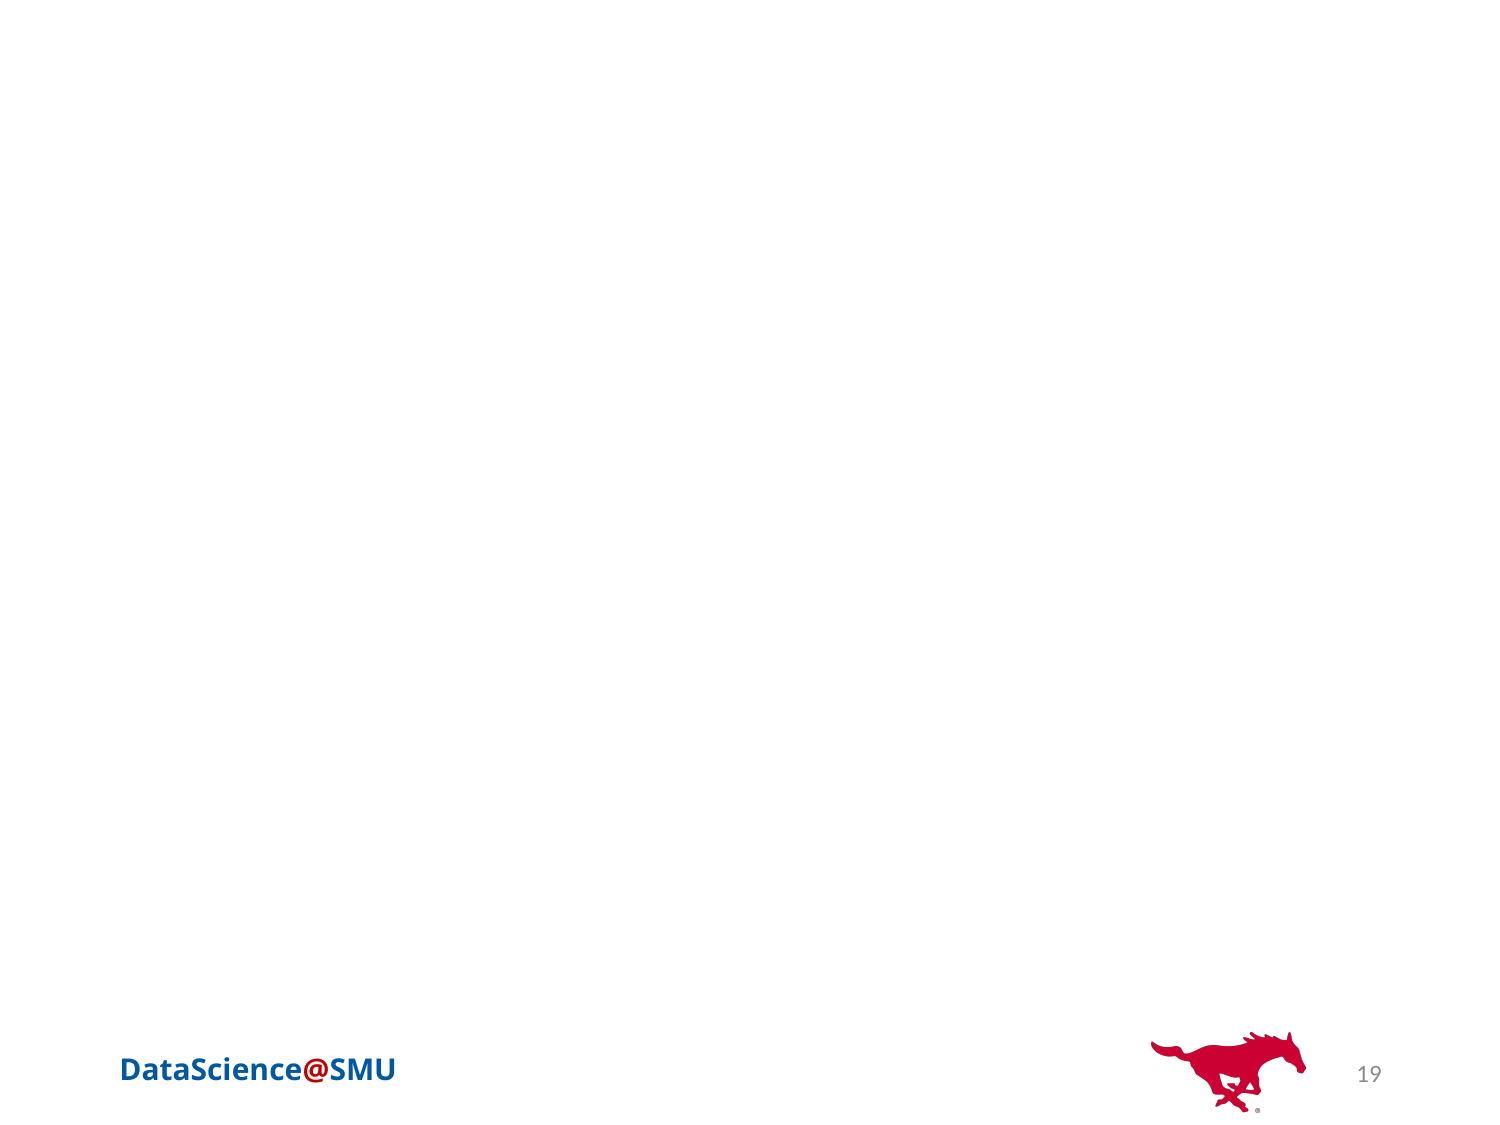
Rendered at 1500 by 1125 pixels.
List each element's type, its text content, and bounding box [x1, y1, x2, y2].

picture [1151, 1032, 1306, 1042]
slide_number 19 [1059, 1042, 1397, 1103]
picture [1151, 1103, 1306, 1113]
